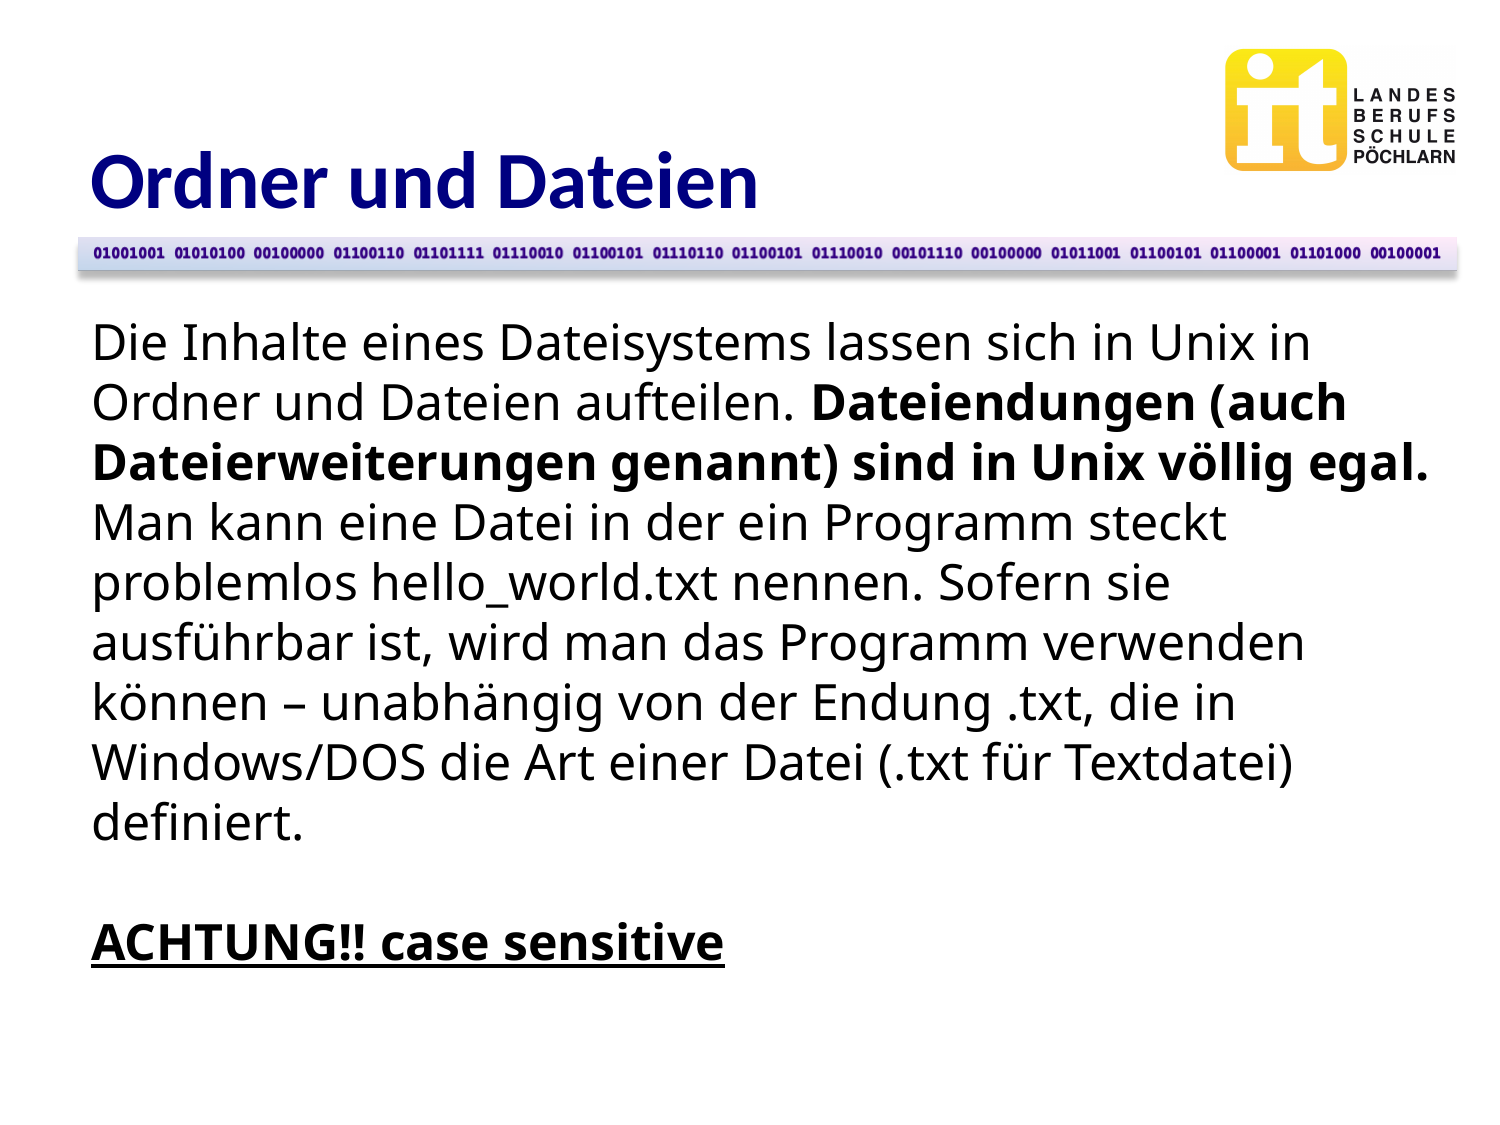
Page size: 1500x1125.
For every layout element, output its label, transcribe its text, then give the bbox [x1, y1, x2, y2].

picture [69, 237, 1466, 289]
text_box Die Inhalte eines Dateisystems lassen sich in Unix in Ordner und Dateien aufteilen. Dateiendungen (auch Dateierweiterungen genannt) sind in Unix völlig egal. Man kann eine Datei in der ein Programm steckt problemlos hello_world.txt nennen. Sofern sie ausführbar ist, wird man das Programm verwenden können – unabhängig von der Endung .txt, die in Windows/DOS die Art einer Datei (.txt für Textdatei) definiert. ACHTUNG!! case sensitive [76, 302, 1447, 869]
text_box Ordner und Dateien [75, 20, 1223, 233]
picture [1224, 45, 1456, 175]
